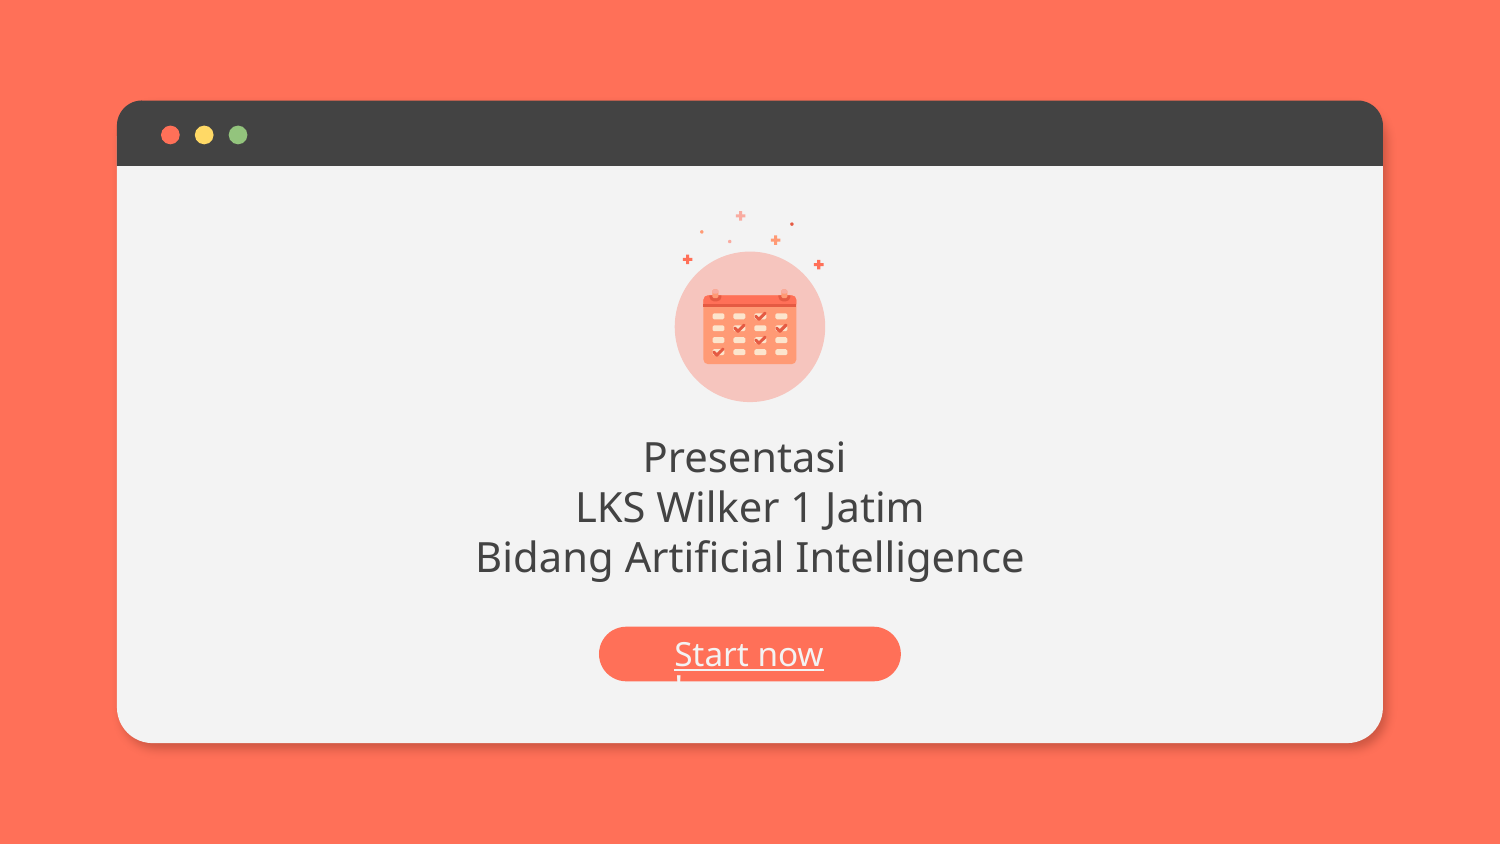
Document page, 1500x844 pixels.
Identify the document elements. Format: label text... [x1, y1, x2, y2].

text_box [598, 626, 901, 682]
title Presentasi LKS Wilker 1 Jatim Bidang Artificial Intelligence [379, 432, 1121, 580]
subtitle Start now! [659, 632, 841, 661]
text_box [674, 209, 826, 403]
